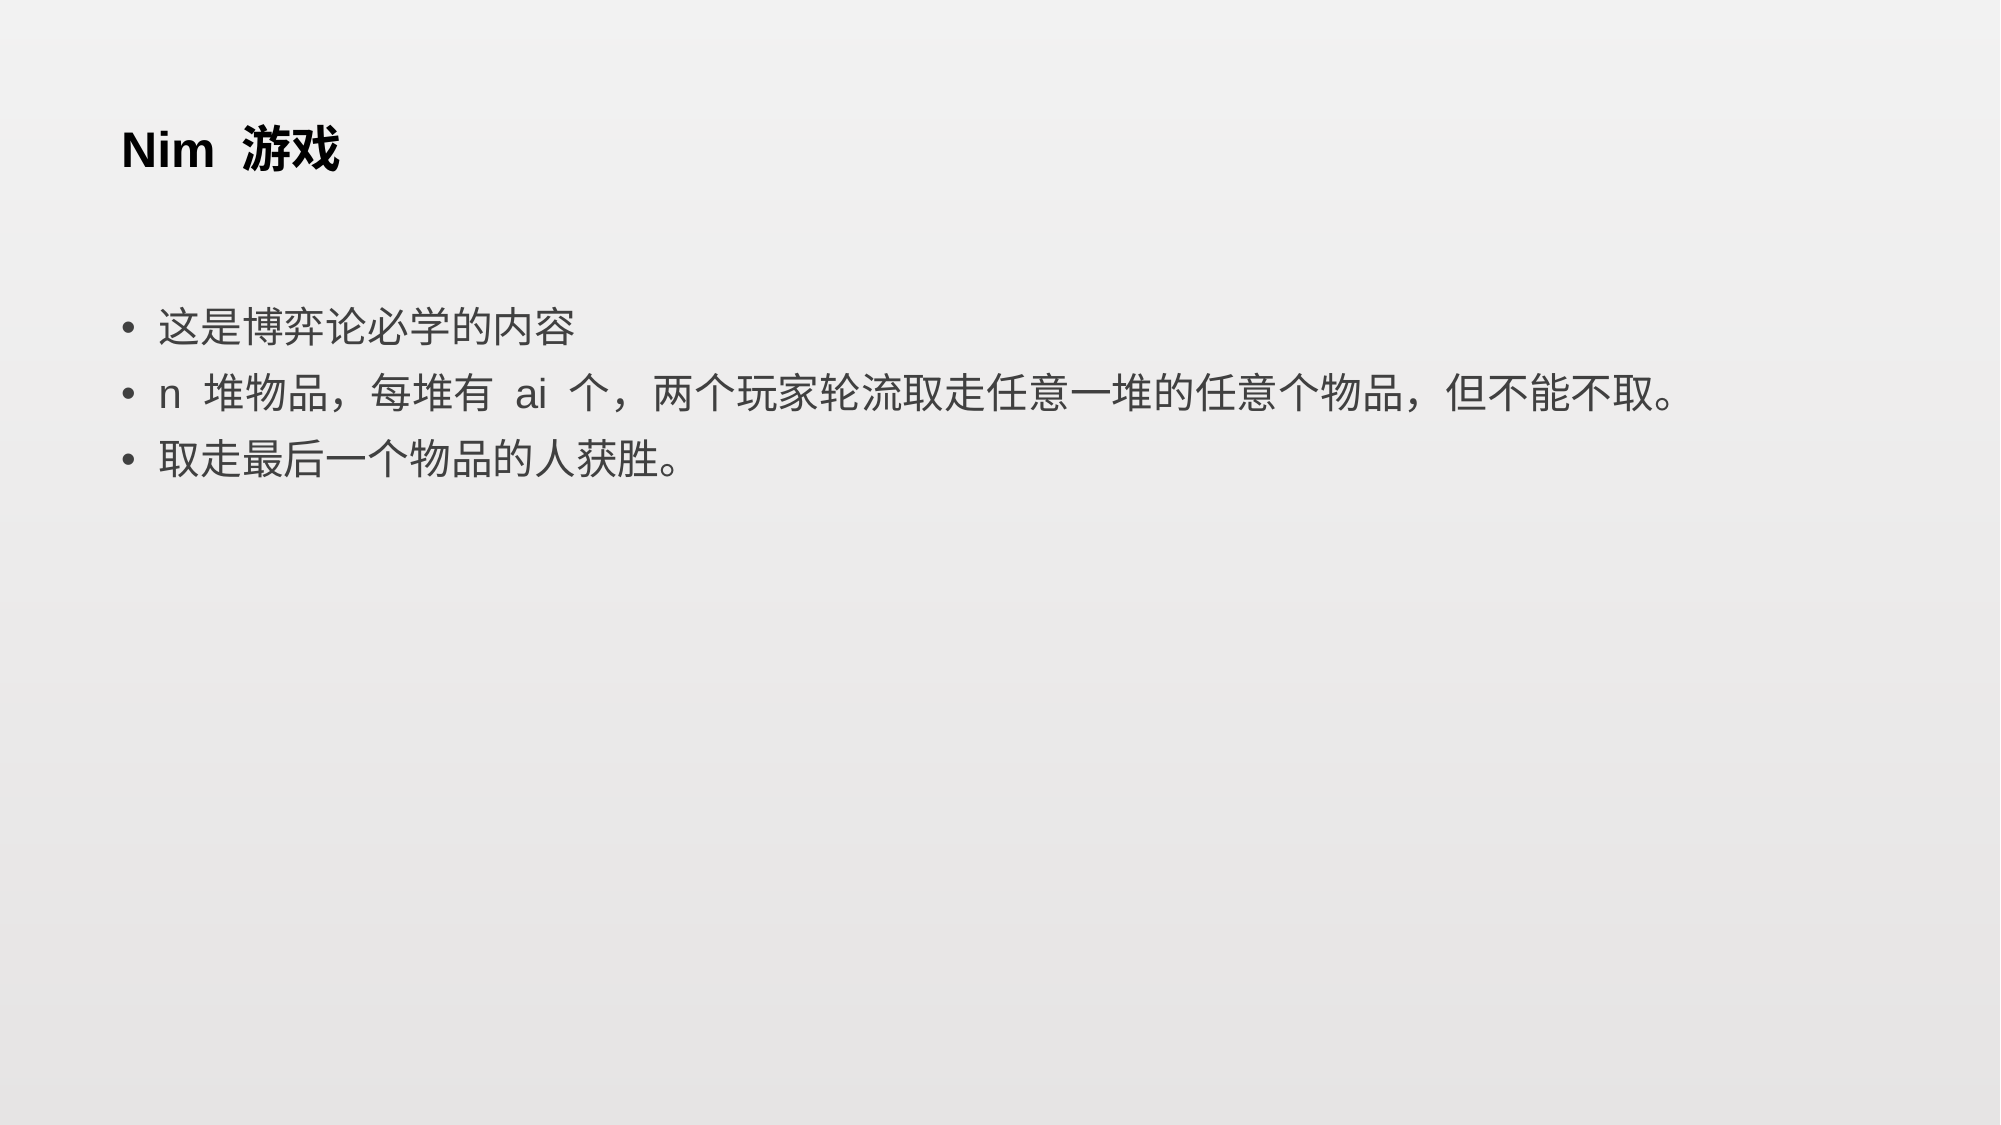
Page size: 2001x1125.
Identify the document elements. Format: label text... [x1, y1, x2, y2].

list 这是博弈论必学的内容 n 堆物品，每堆有 ai 个，两个玩家轮流取走任意一堆的任意个物品，但不能不取。 取走最后一个物品的人获胜。 [106, 299, 1832, 1014]
title Nim 游戏 [106, 42, 1832, 260]
